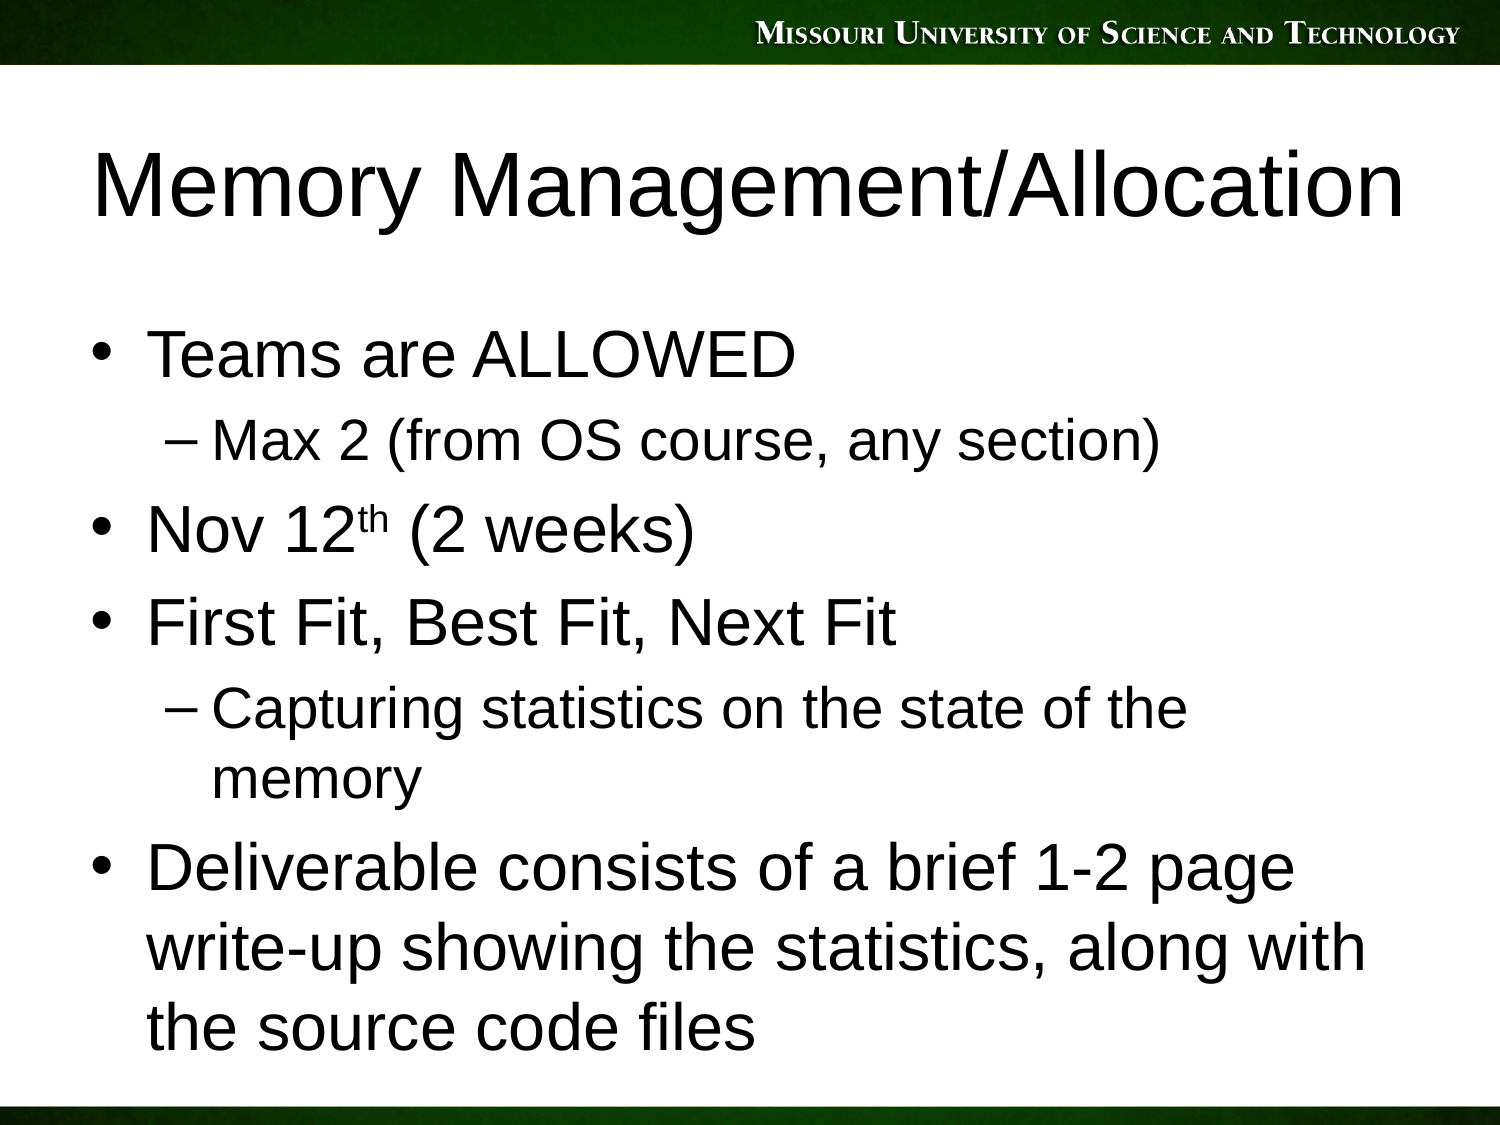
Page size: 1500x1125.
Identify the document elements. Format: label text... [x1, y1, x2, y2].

title Memory Management/Allocation [75, 85, 1425, 274]
picture [0, 0, 1500, 1125]
list Teams are ALLOWED Max 2 (from OS course, any section) Nov 12th (2 weeks) First Fit, Best Fit, Next Fit Capturing statistics on the state of the memory Deliverable consists of a brief 1-2 page write-up showing the statistics, along with the source code files [75, 303, 1425, 1083]
